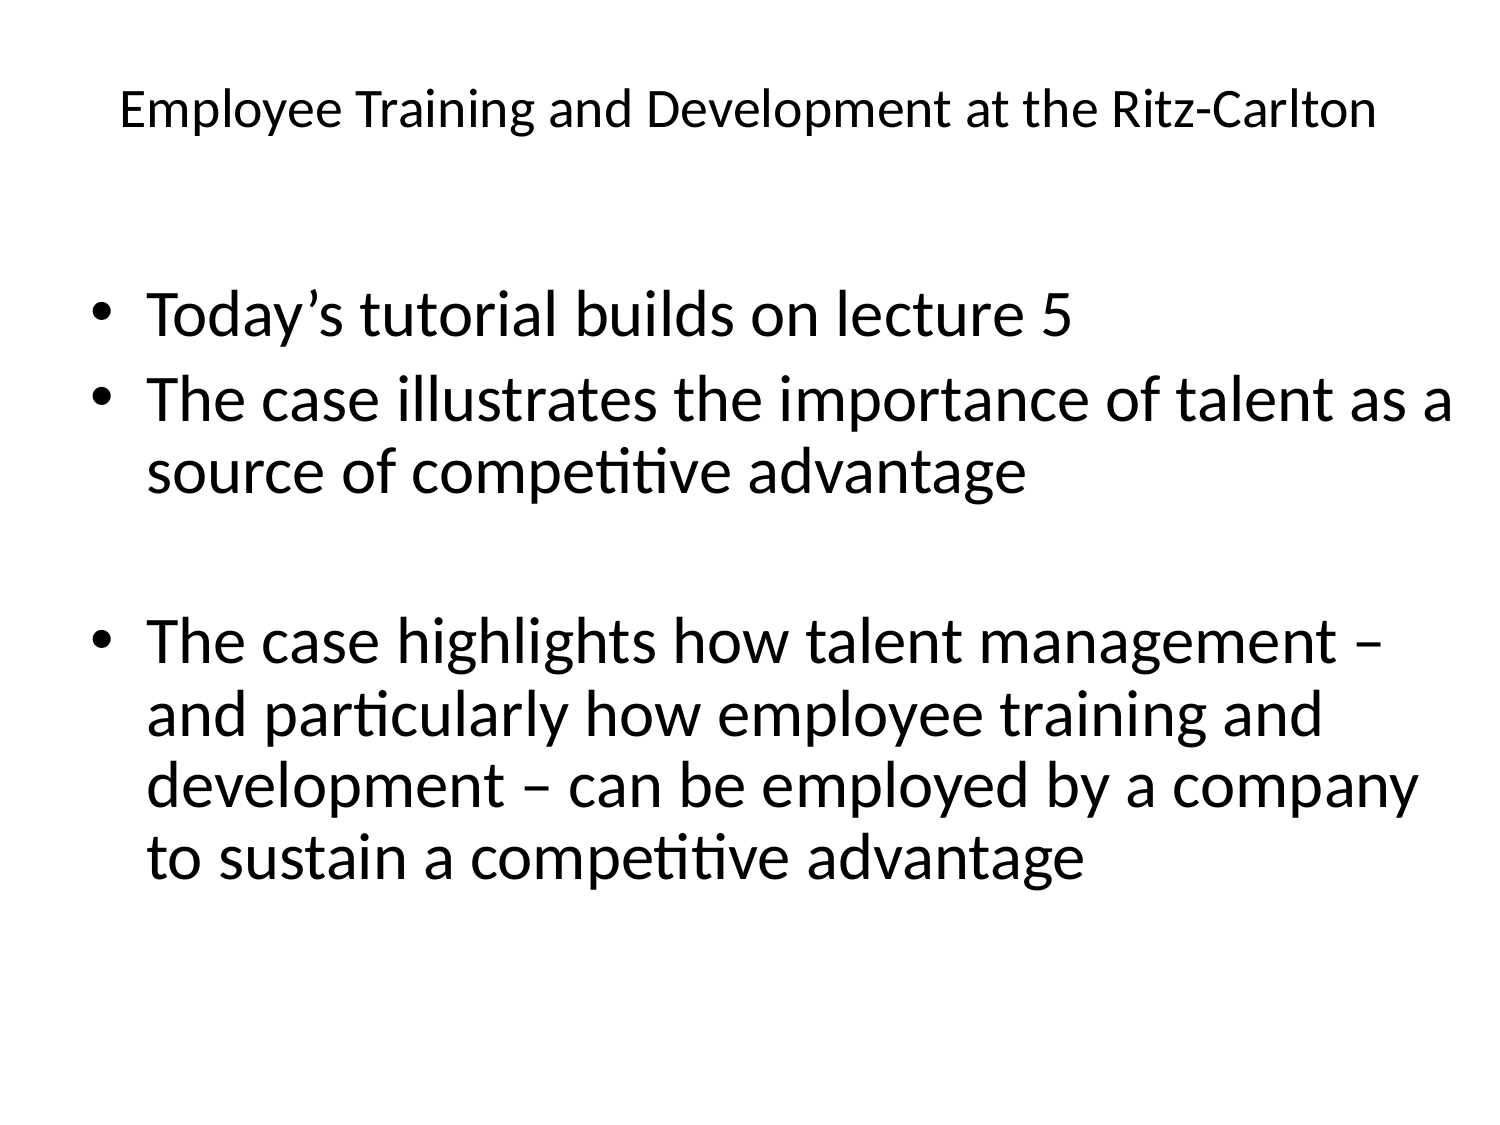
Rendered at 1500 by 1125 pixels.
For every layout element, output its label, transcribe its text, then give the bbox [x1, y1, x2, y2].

title Employee Training and Development at the Ritz-Carlton [75, 45, 1425, 233]
list Today’s tutorial builds on lecture 5 The case illustrates the importance of talent as a source of competitive advantage The case highlights how talent management – and particularly how employee training and development – can be employed by a company to sustain a competitive advantage [75, 262, 1471, 1005]
